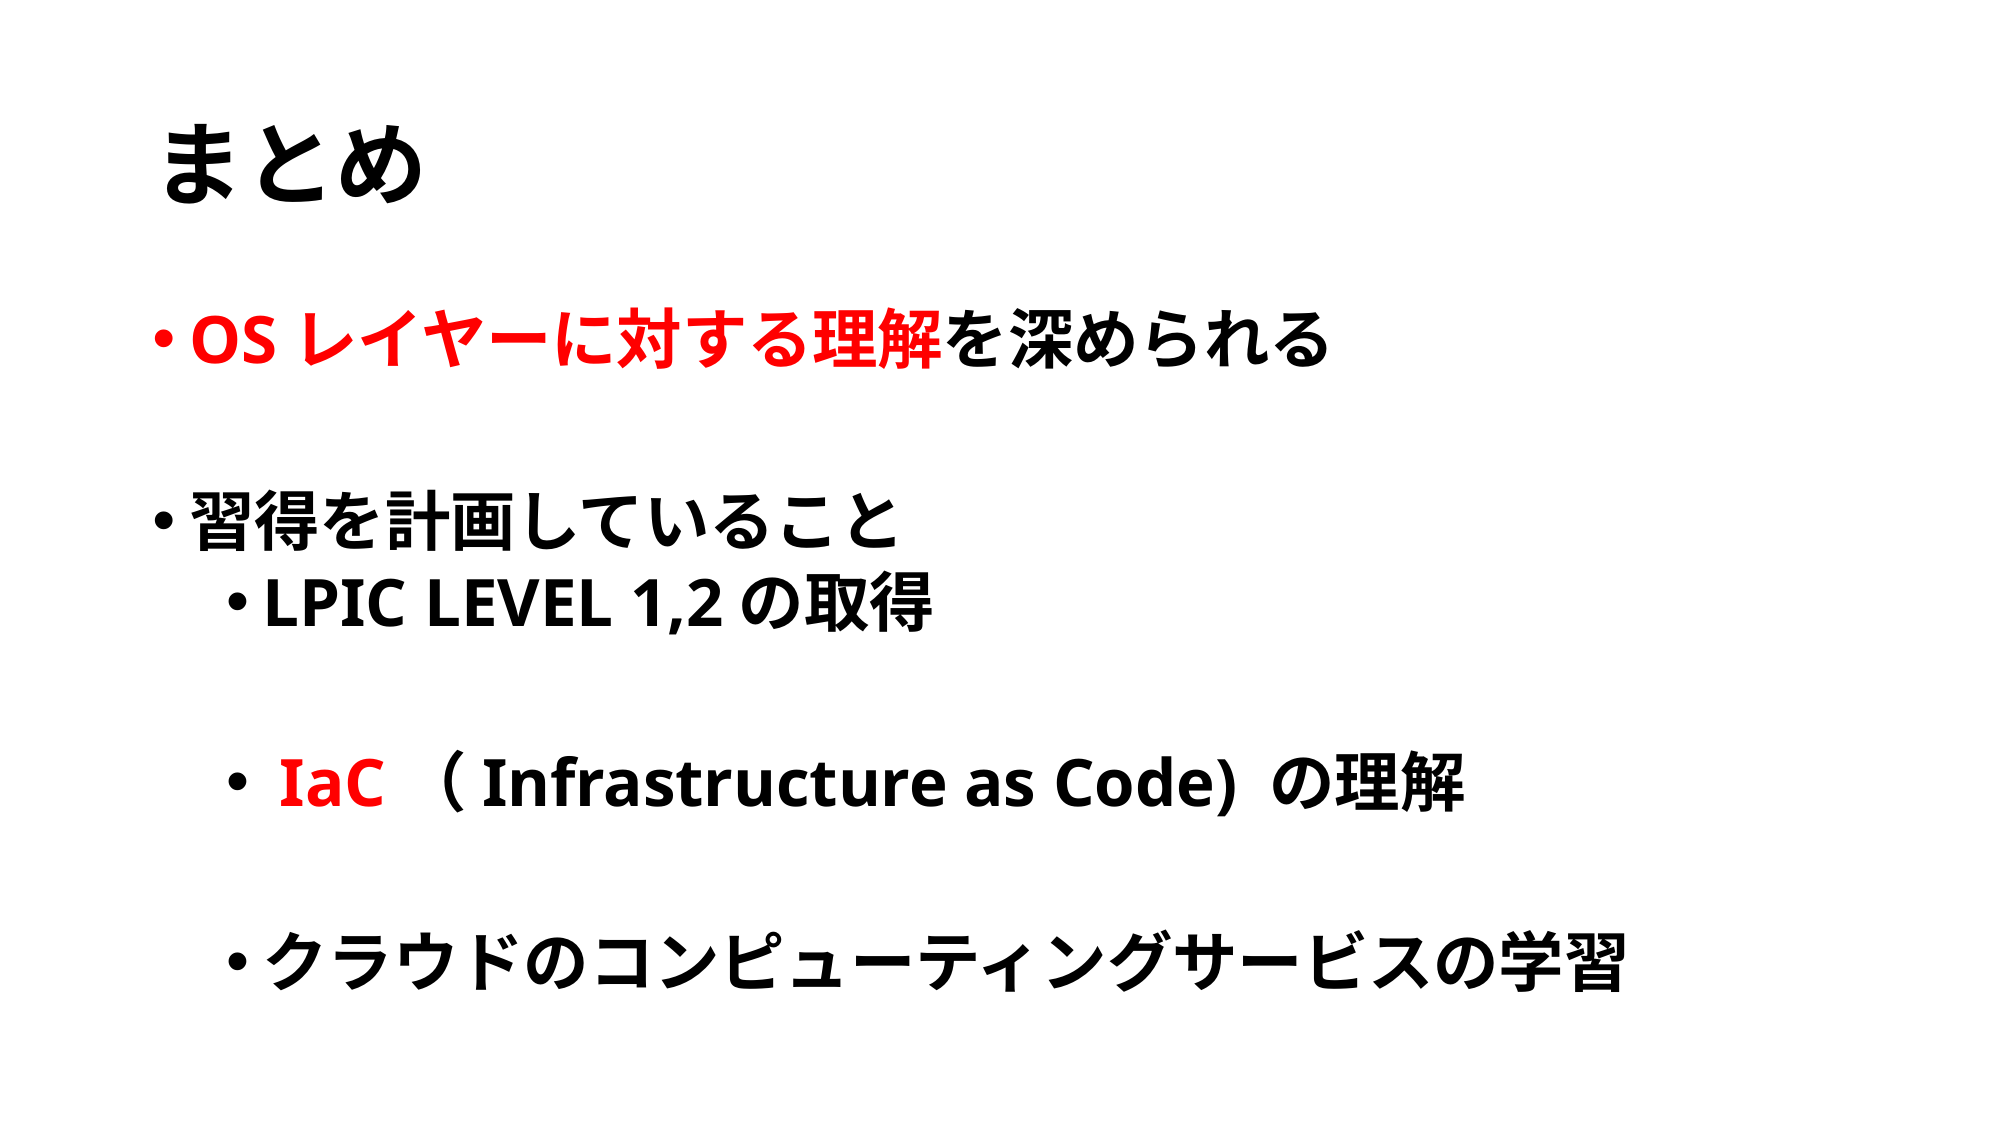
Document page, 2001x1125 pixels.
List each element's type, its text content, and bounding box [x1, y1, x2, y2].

list OSレイヤーに対する理解を深められる 習得を計画していること LPIC LEVEL 1,2の取得 IaC（Infrastructure as Code) の理解 クラウドのコンピューティングサービスの学習 [137, 299, 1863, 1014]
title まとめ [137, 59, 1863, 278]
